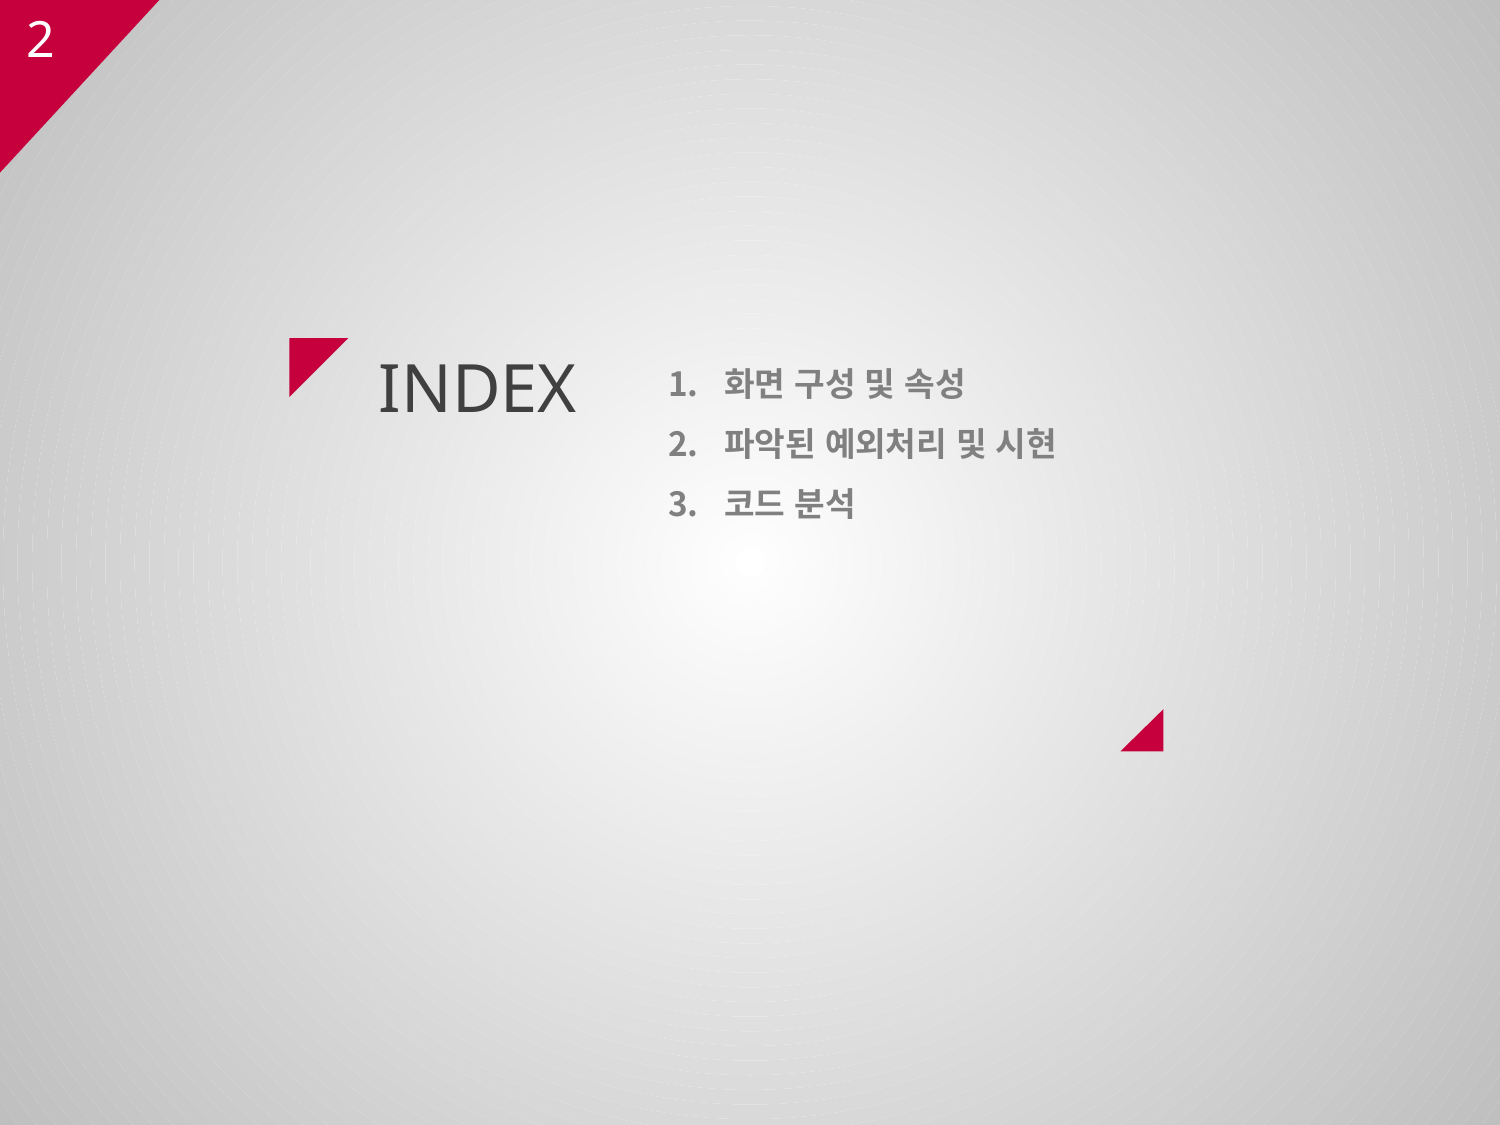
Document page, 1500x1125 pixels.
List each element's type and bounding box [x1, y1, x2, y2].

text_box [653, 335, 1164, 752]
